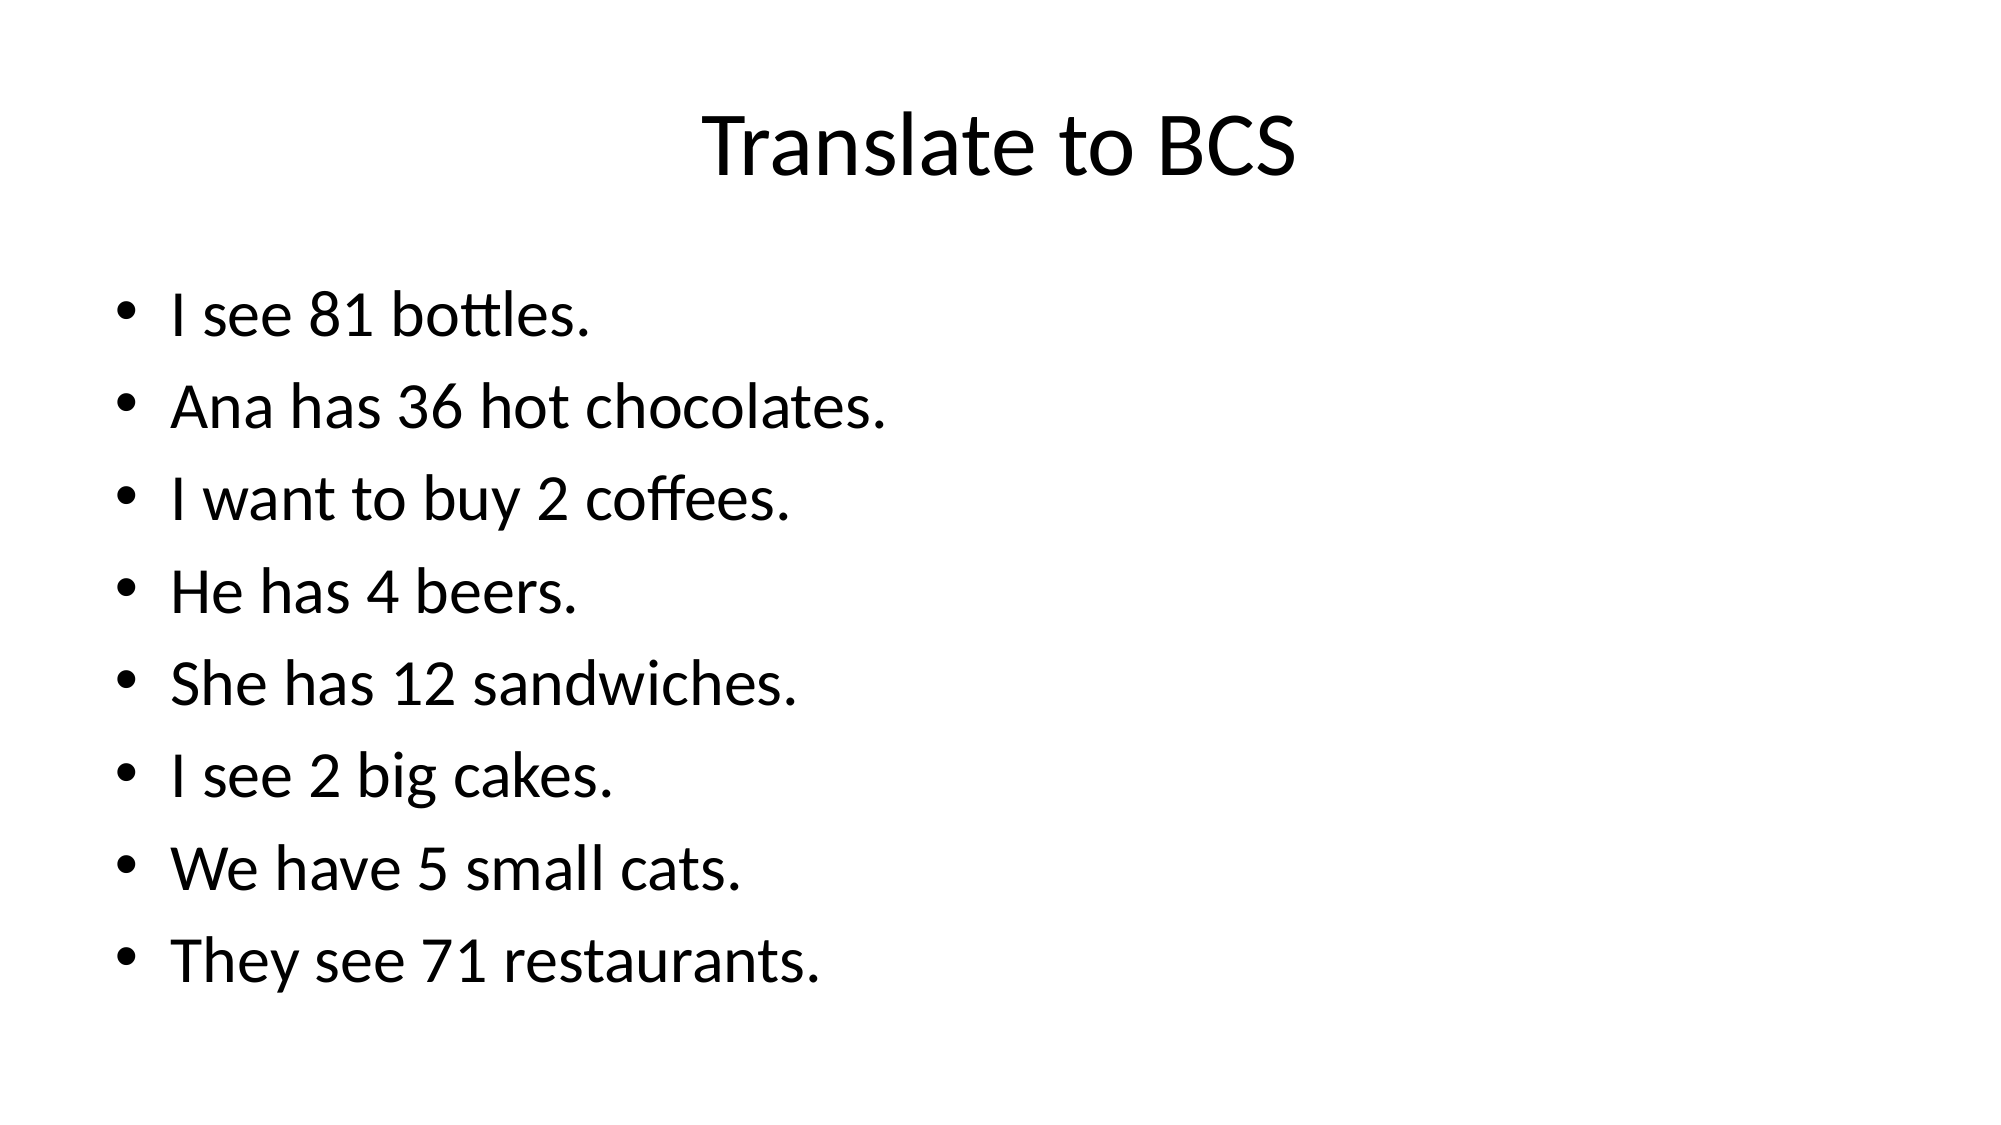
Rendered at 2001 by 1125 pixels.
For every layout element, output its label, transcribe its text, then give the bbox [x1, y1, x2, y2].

title Translate to BCS [99, 45, 1900, 233]
list I see 81 bottles. Ana has 36 hot chocolates. I want to buy 2 coffees. He has 4 beers. She has 12 sandwiches. I see 2 big cakes. We have 5 small cats. They see 71 restaurants. [99, 262, 1900, 1005]
